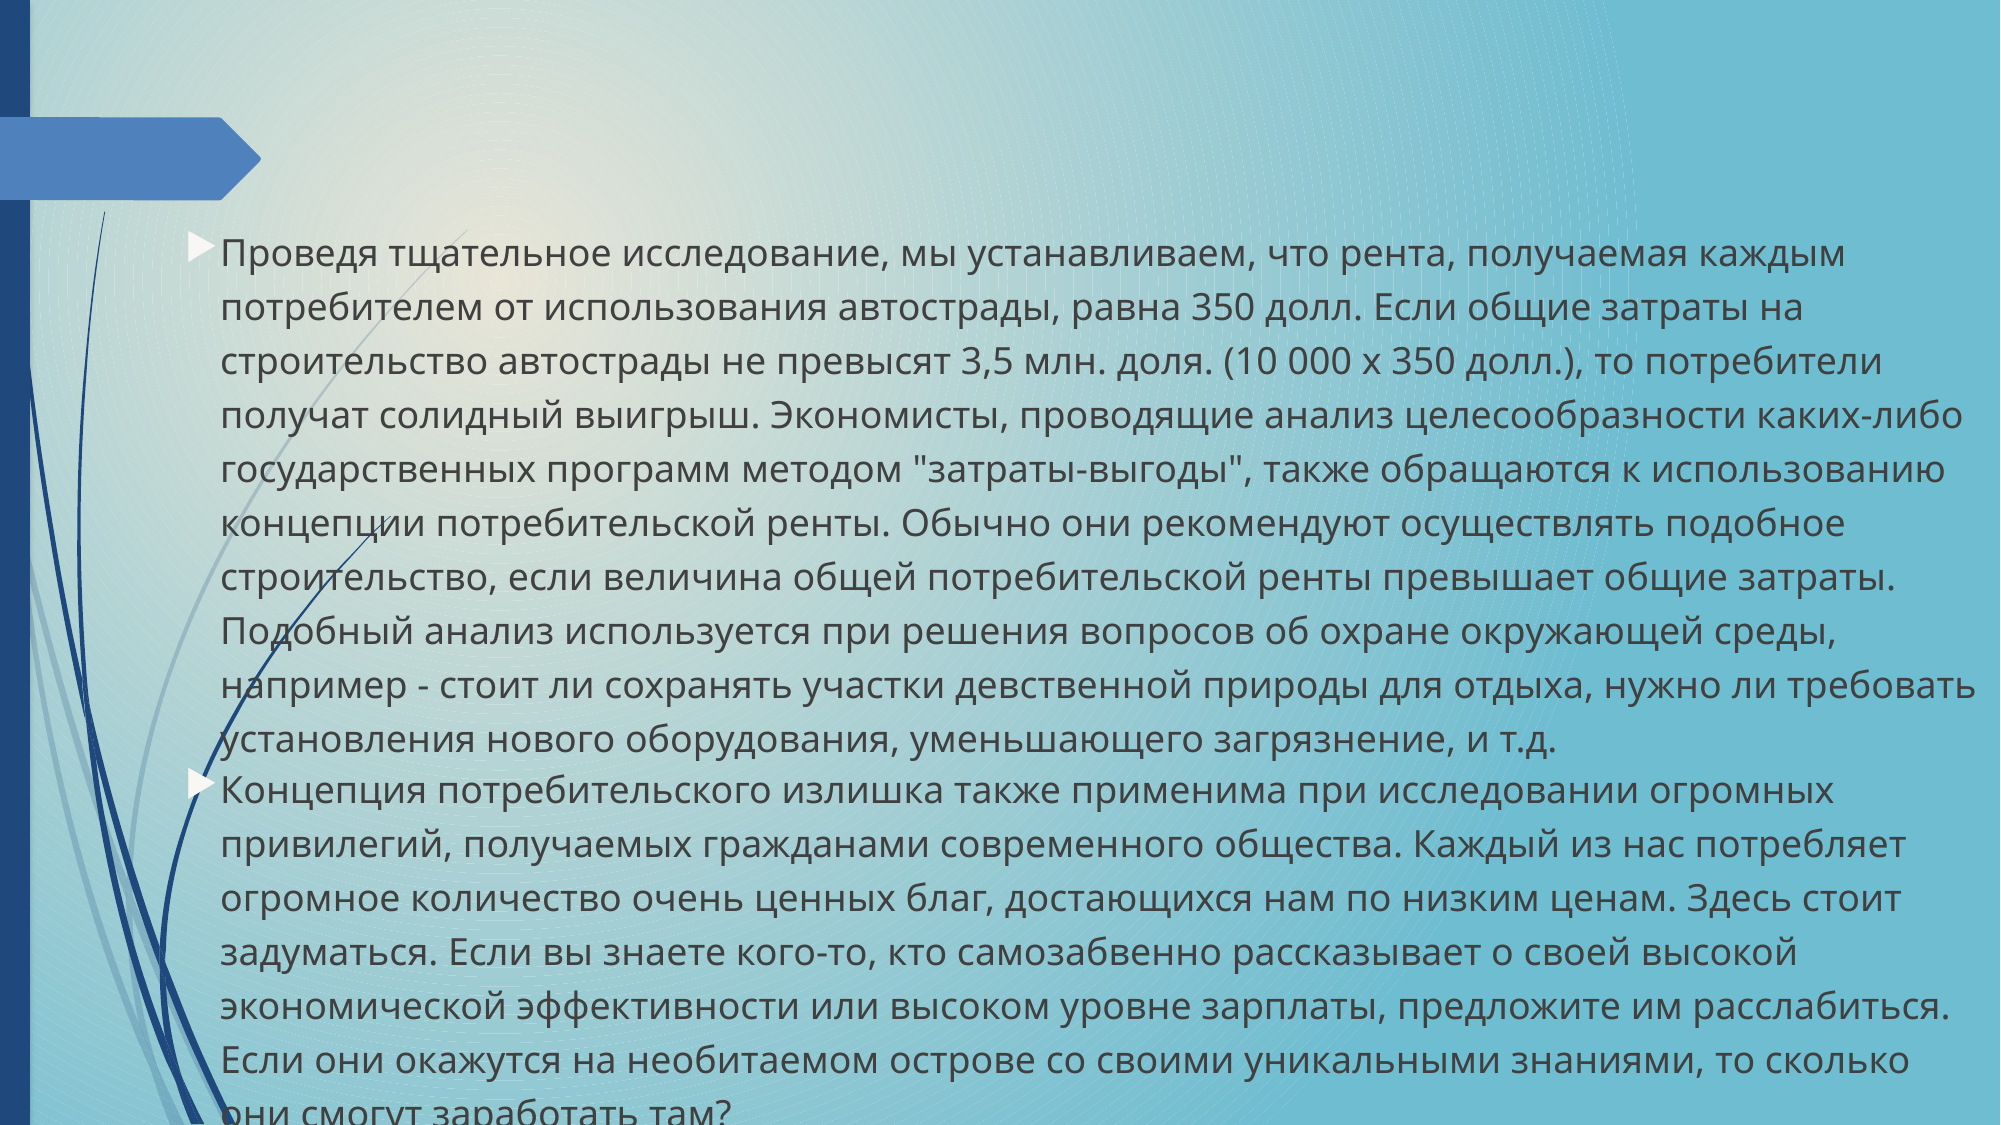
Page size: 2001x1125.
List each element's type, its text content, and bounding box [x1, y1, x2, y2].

text_box Проведя тщательное исследование, мы устанавливаем, что рента, получаемая каждым потребителем от использования автострады, равна 350 долл. Если общие затраты на строительство автострады не превысят 3,5 млн. доля. (10 000 х 350 долл.), то потребители получат солидный выигрыш. Экономисты, проводящие анализ целесообразности каких-либо государственных программ методом "затраты-выгоды", также обращаются к использованию концепции потребительской ренты. Обычно они рекомендуют осуществлять подобное строительство, если величина общей потребительской ренты превышает общие затраты. Подобный анализ используется при решения вопросов об охране окружающей среды, например - стоит ли сохранять участки девственной природы для отдыха, нужно ли требовать установления нового оборудования, уменьшающего загрязнение, и т.д. [170, 212, 2000, 749]
text_box Концепция потребительского излишка также применима при исследовании огромных привилегий, получаемых гражданами современного общества. Каждый из нас потребляет огромное количество очень ценных благ, достающихся нам по низким ценам. Здесь стоит задуматься. Если вы знаете кого-то, кто самозабвенно рассказывает о своей высокой экономической эффективности или высоком уровне зарплаты, предложите им расслабиться. Если они окажутся на необитаемом острове со своими уникальными знаниями, то сколько они смогут заработать там? [170, 749, 2000, 1125]
